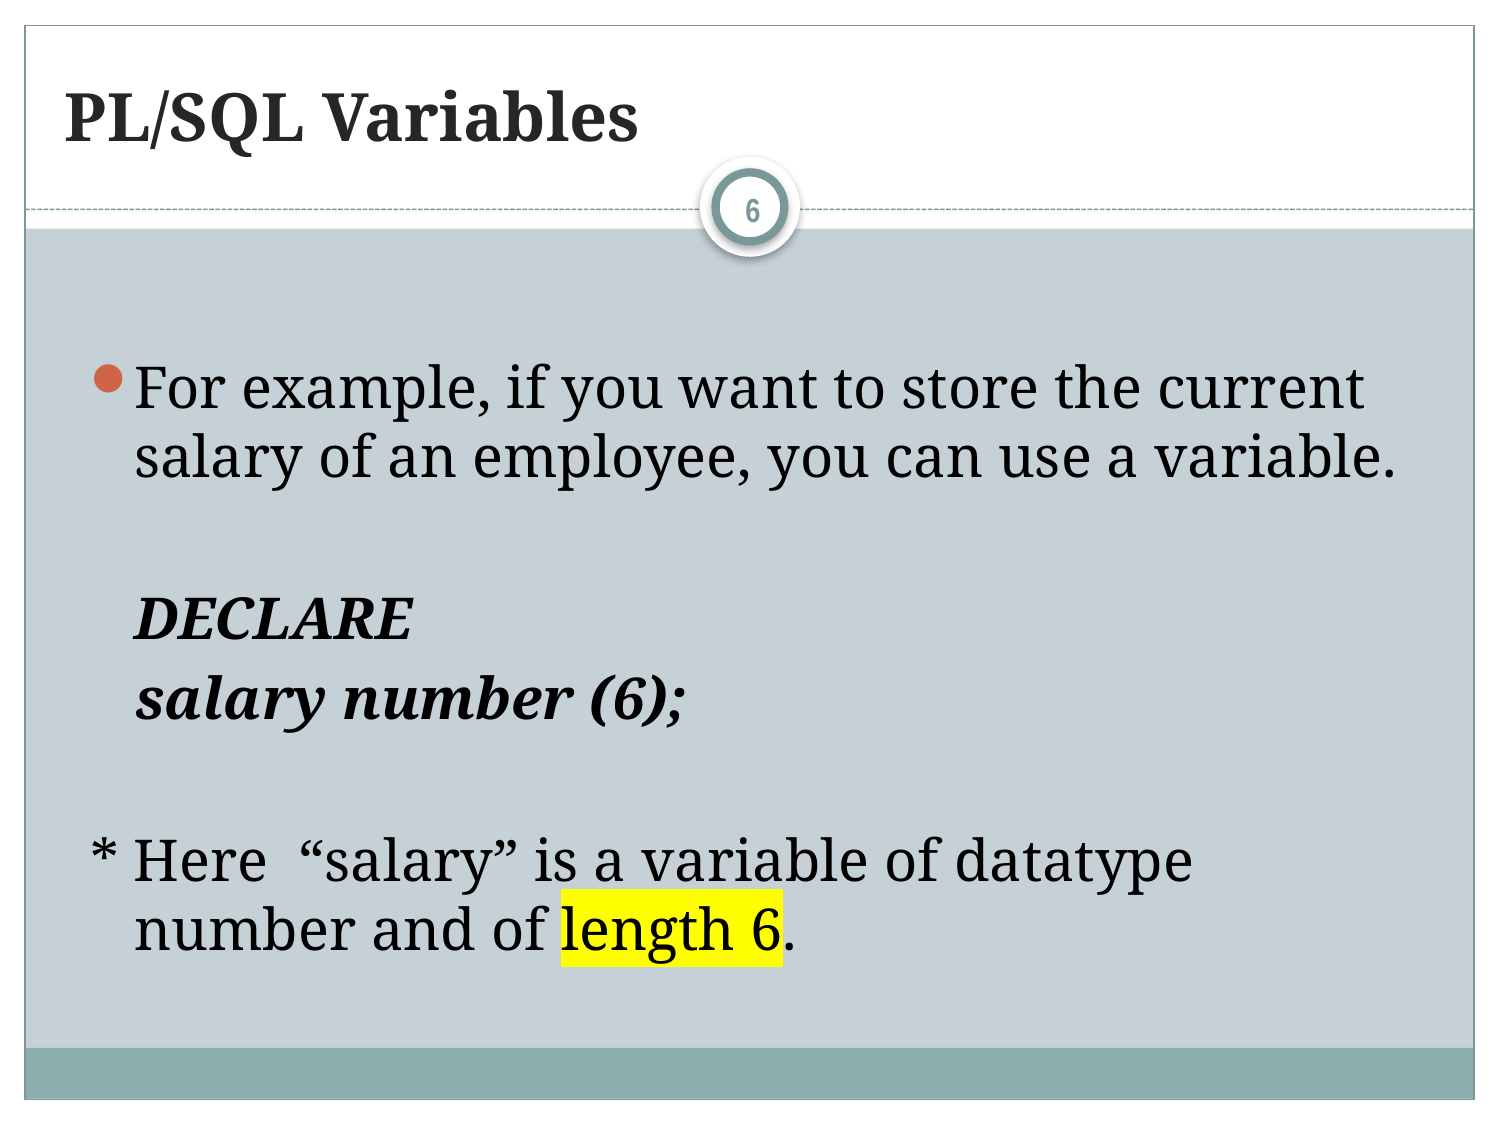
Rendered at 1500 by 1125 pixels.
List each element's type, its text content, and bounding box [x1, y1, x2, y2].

list For example, if you want to store the current salary of an employee, you can use a variable. DECLARE salary number (6); * Here “salary” is a variable of datatype number and of length 6. [74, 262, 1426, 988]
slide_number 6 [715, 168, 791, 241]
title PL/SQL Variables [49, 37, 1450, 163]
